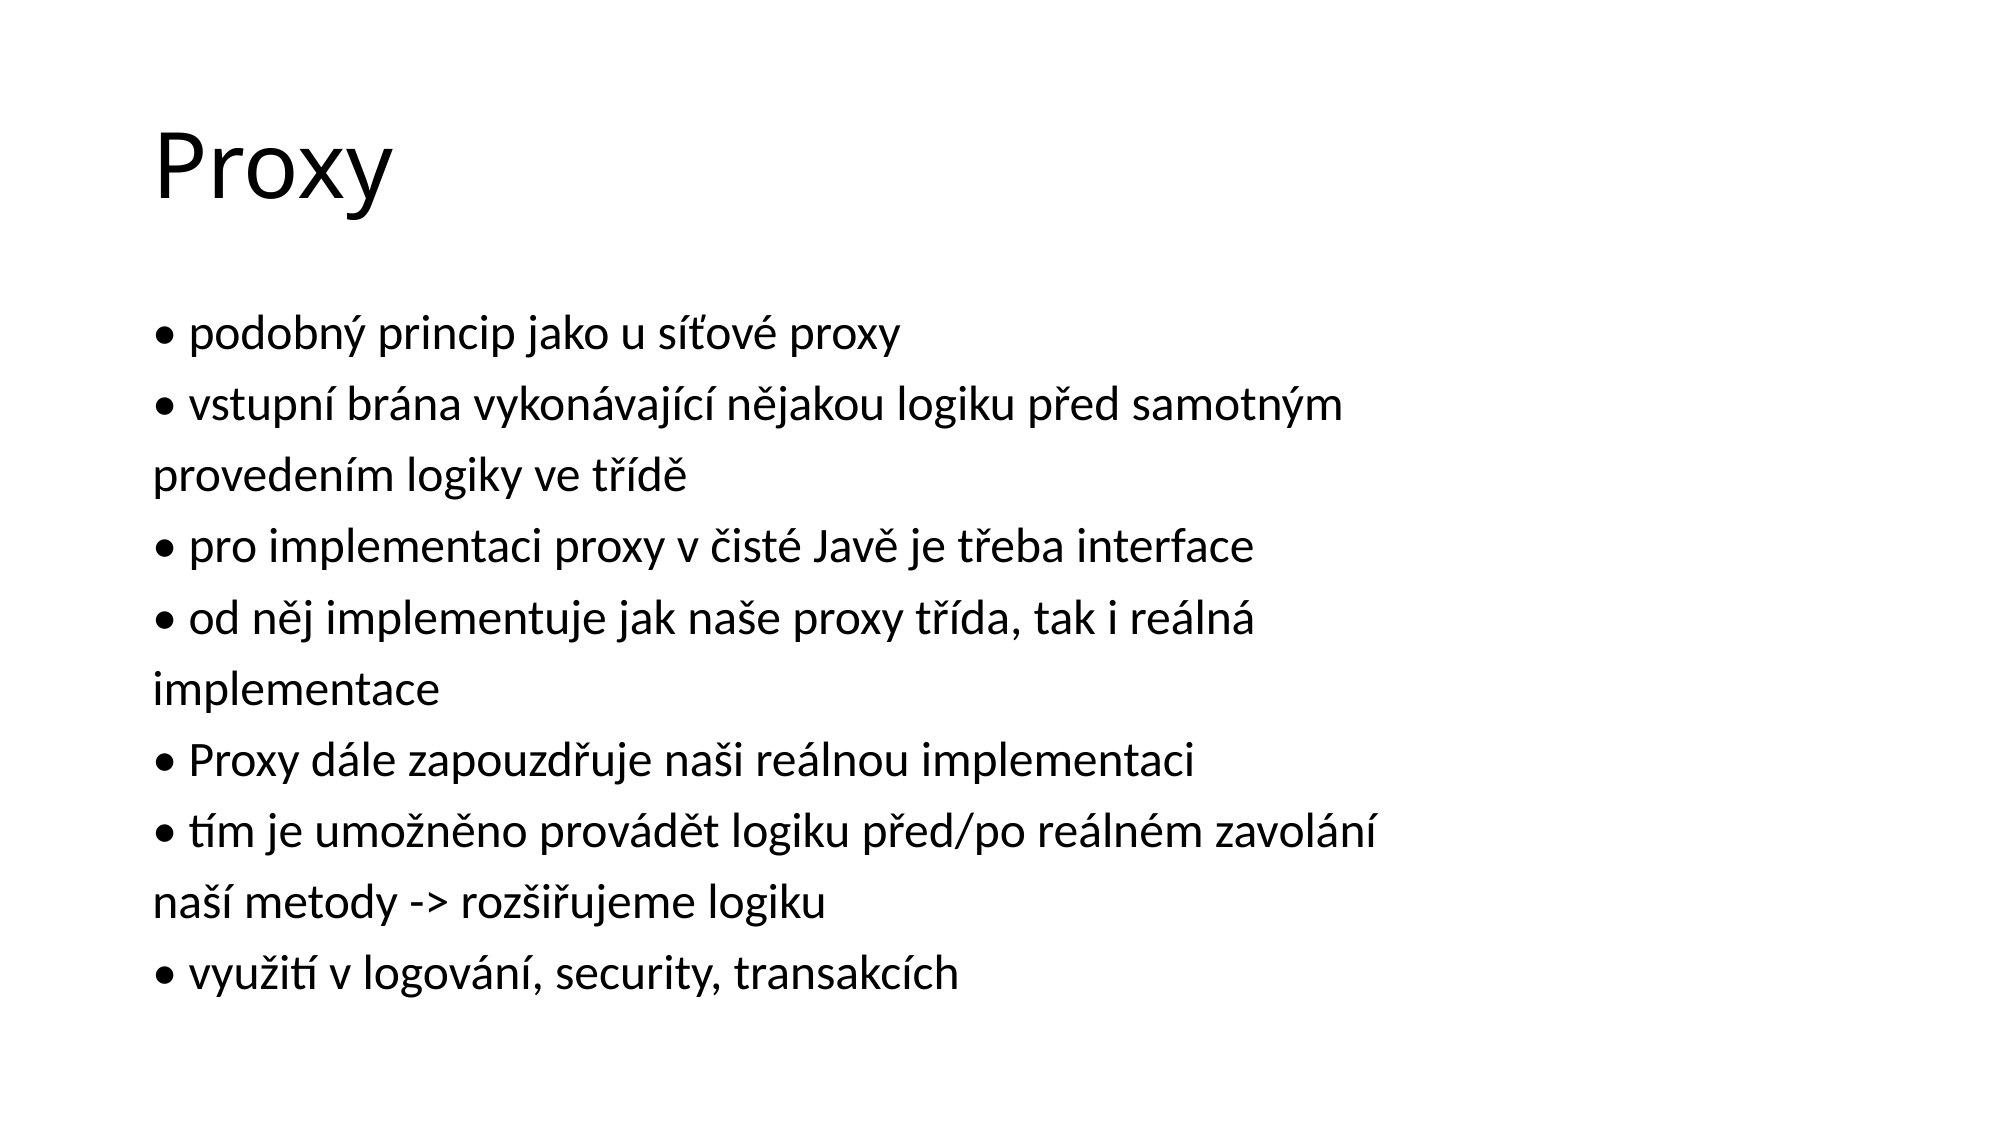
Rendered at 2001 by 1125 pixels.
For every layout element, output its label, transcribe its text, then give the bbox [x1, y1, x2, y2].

title Proxy [137, 59, 1863, 278]
list • podobný princip jako u síťové proxy • vstupní brána vykonávající nějakou logiku před samotným provedením logiky ve třídě • pro implementaci proxy v čisté Javě je třeba interface • od něj implementuje jak naše proxy třída, tak i reálná implementace • Proxy dále zapouzdřuje naši reálnou implementaci • tím je umožněno provádět logiku před/po reálném zavolání naší metody -> rozšiřujeme logiku • využití v logování, security, transakcích [137, 299, 1863, 1014]
